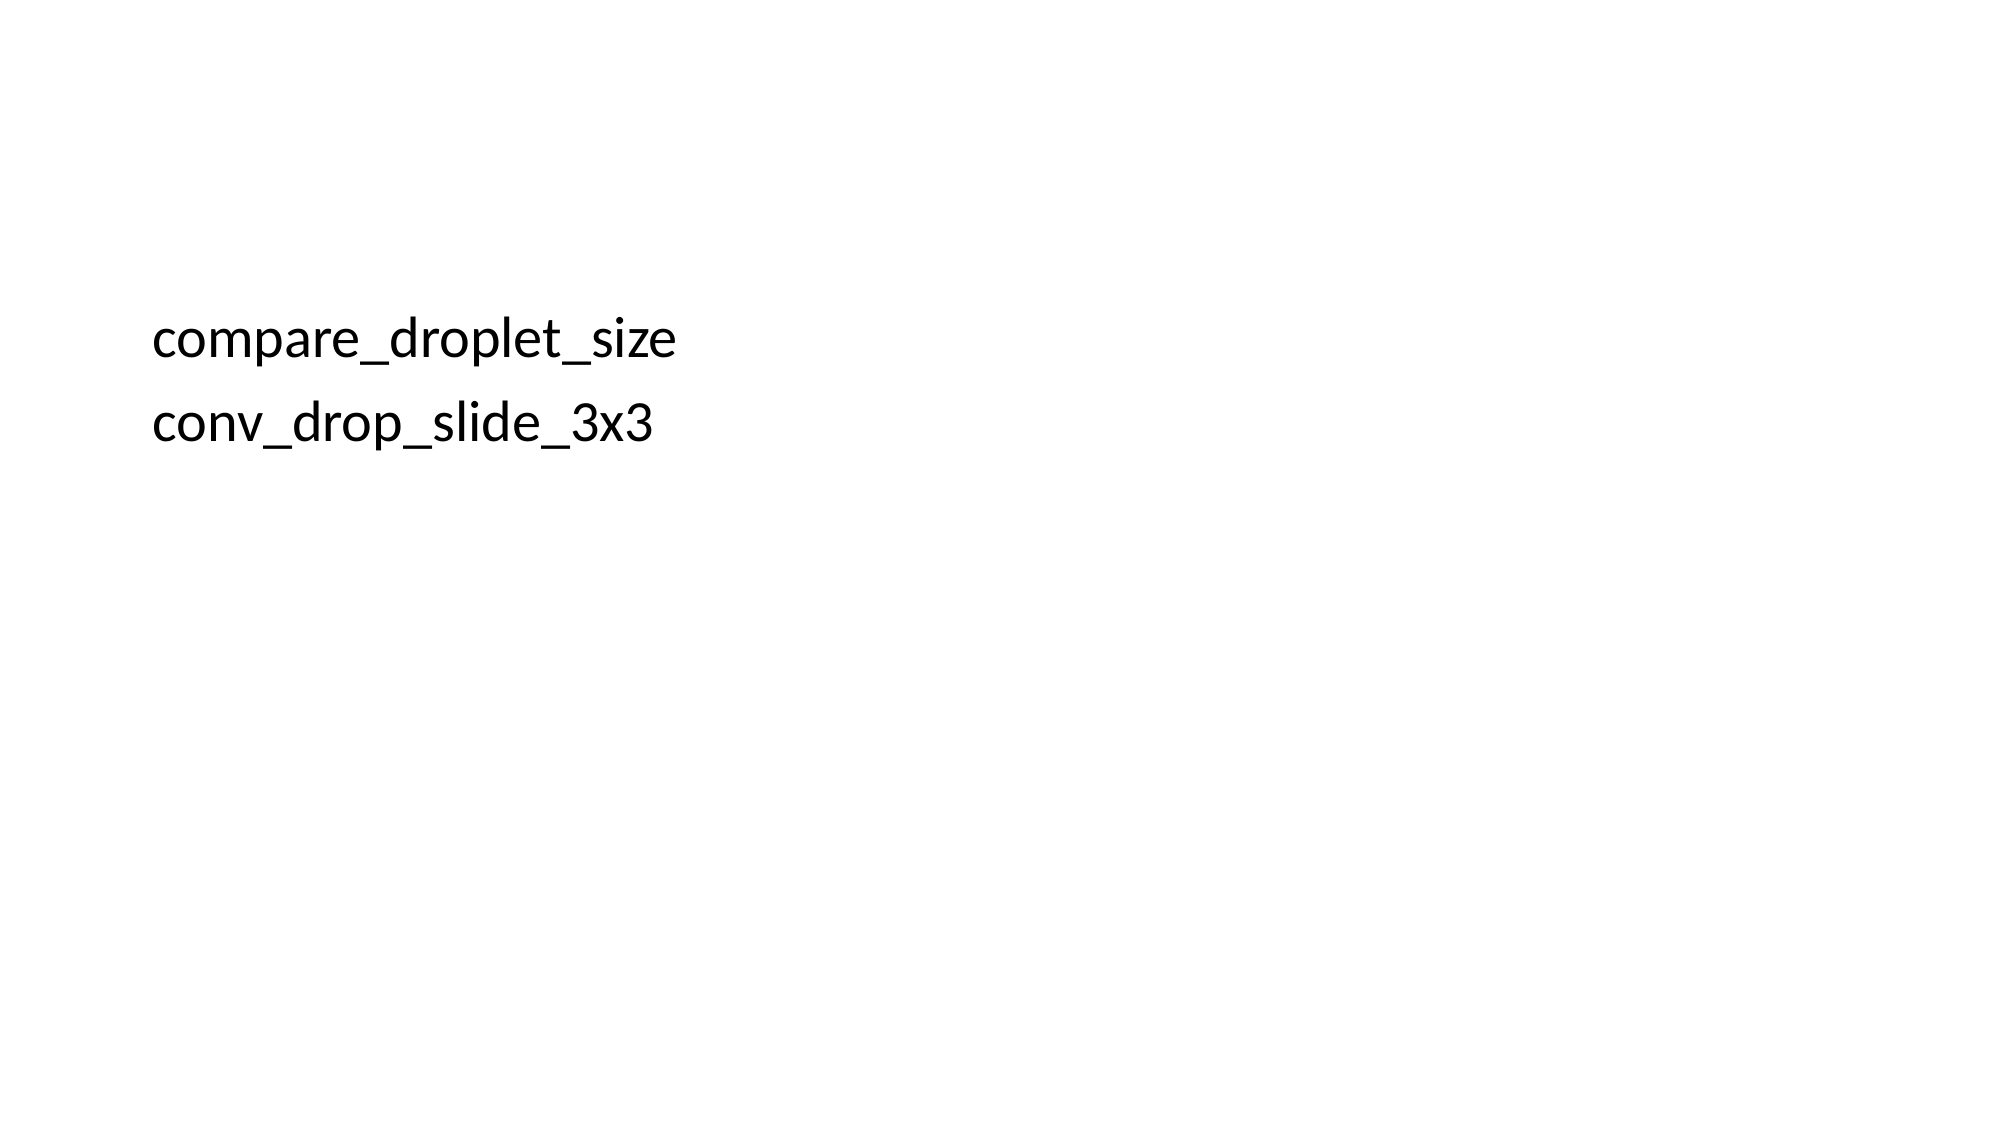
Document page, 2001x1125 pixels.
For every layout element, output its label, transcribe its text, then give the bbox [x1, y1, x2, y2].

list compare_droplet_size conv_drop_slide_3x3 [137, 299, 1863, 1014]
